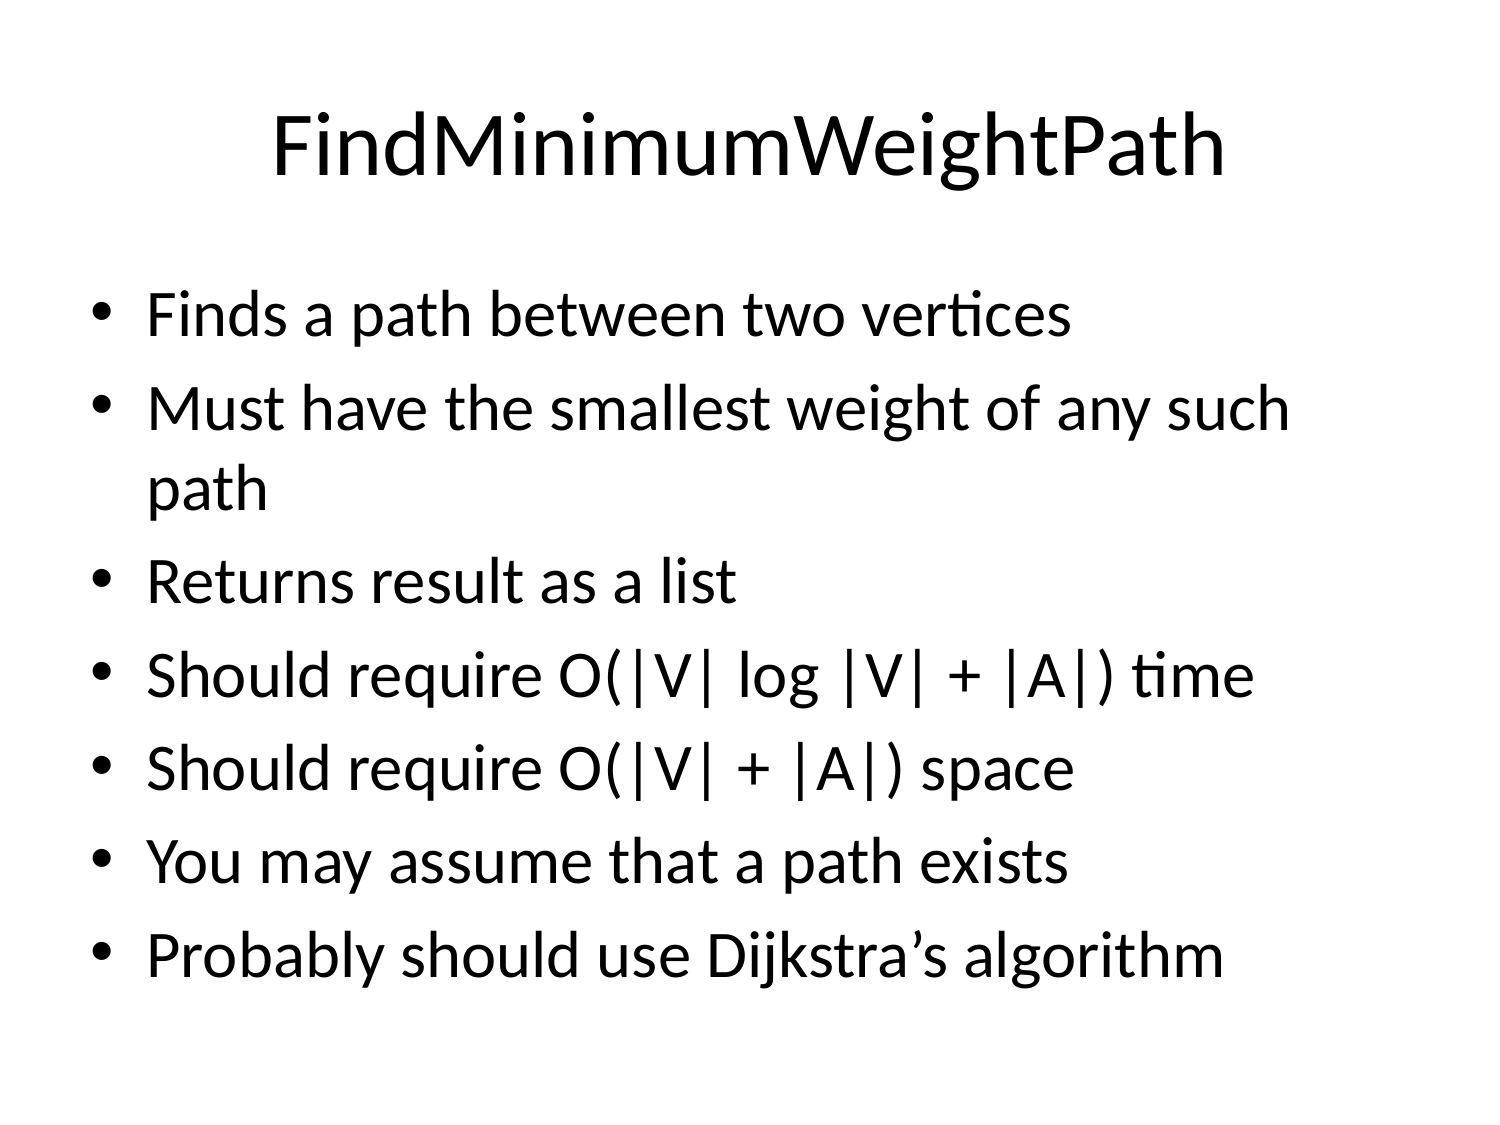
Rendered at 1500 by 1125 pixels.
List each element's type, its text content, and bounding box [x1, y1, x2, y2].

list Finds a path between two vertices Must have the smallest weight of any such path Returns result as a list Should require O(|V| log |V| + |A|) time Should require O(|V| + |A|) space You may assume that a path exists Probably should use Dijkstra’s algorithm [75, 262, 1425, 1005]
title FindMinimumWeightPath [75, 45, 1425, 233]
